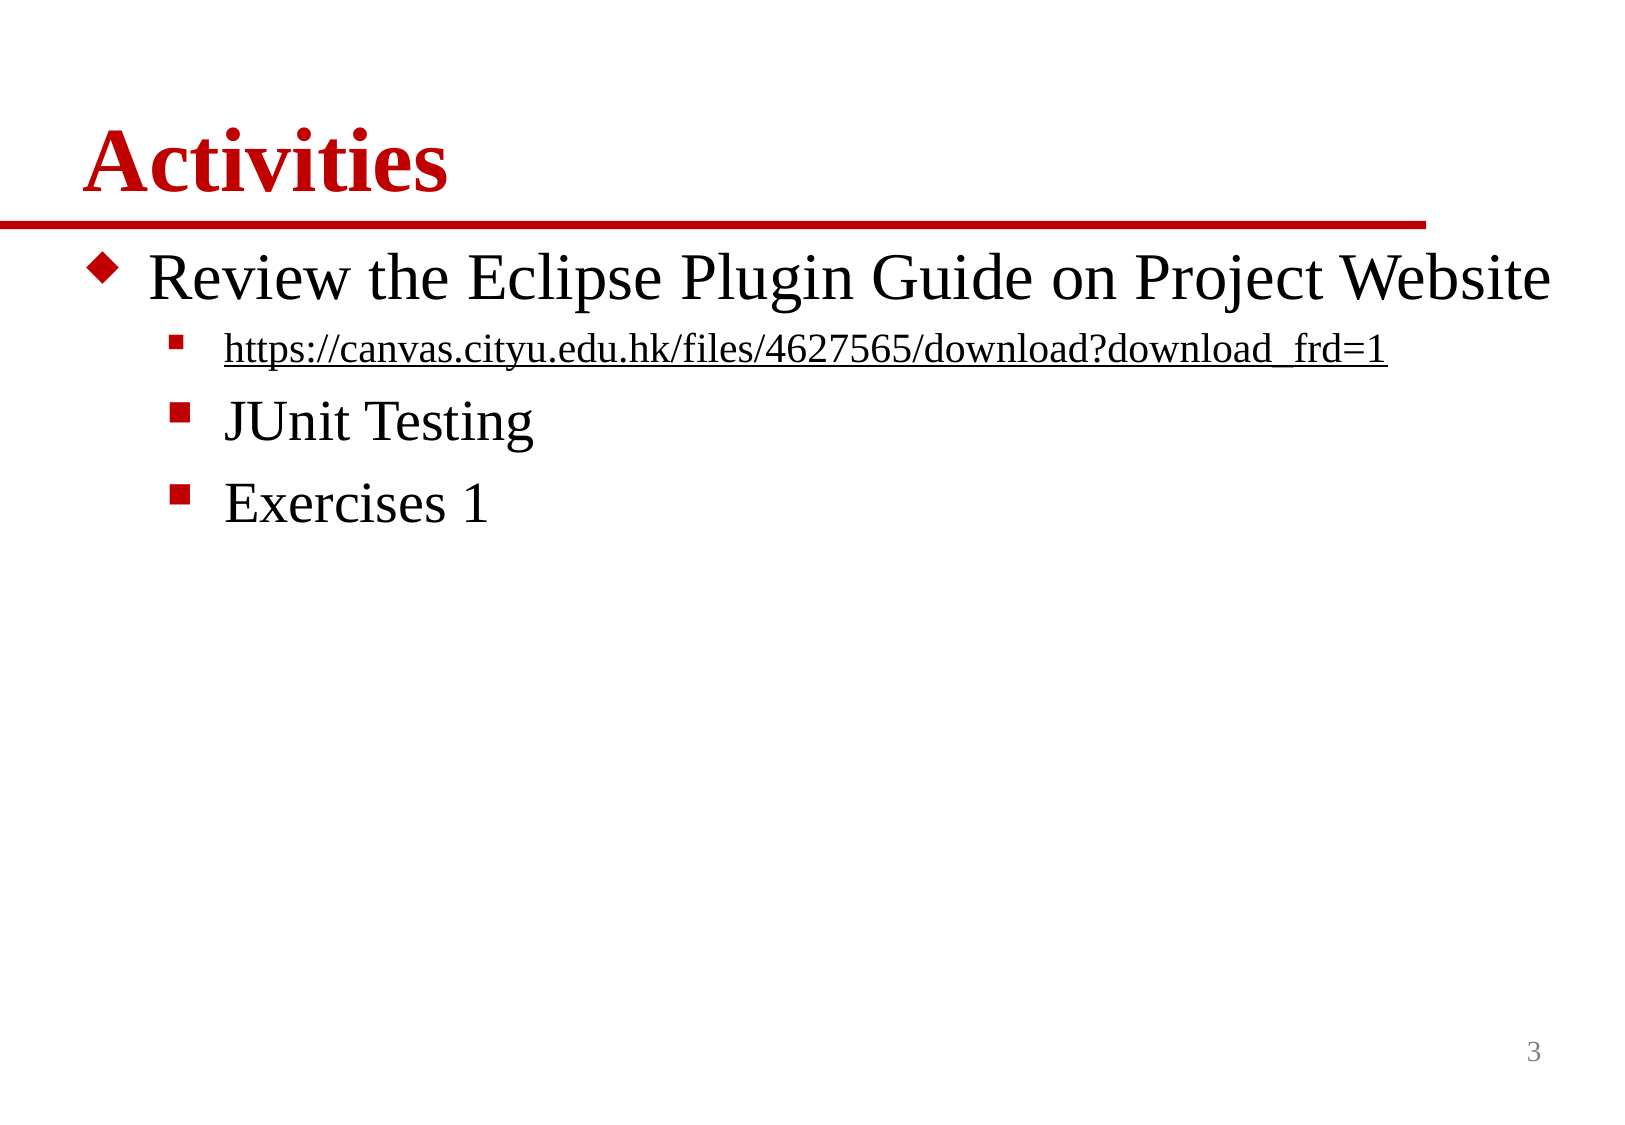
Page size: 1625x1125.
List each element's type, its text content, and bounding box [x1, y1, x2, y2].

list Review the Eclipse Plugin Guide on Project Website https://canvas.cityu.edu.hk/files/4627565/download?download_frd=1 JUnit Testing Exercises 1 [67, 224, 1625, 1038]
slide_number 3 [1218, 1012, 1557, 1088]
title Activities [67, 37, 1550, 219]
